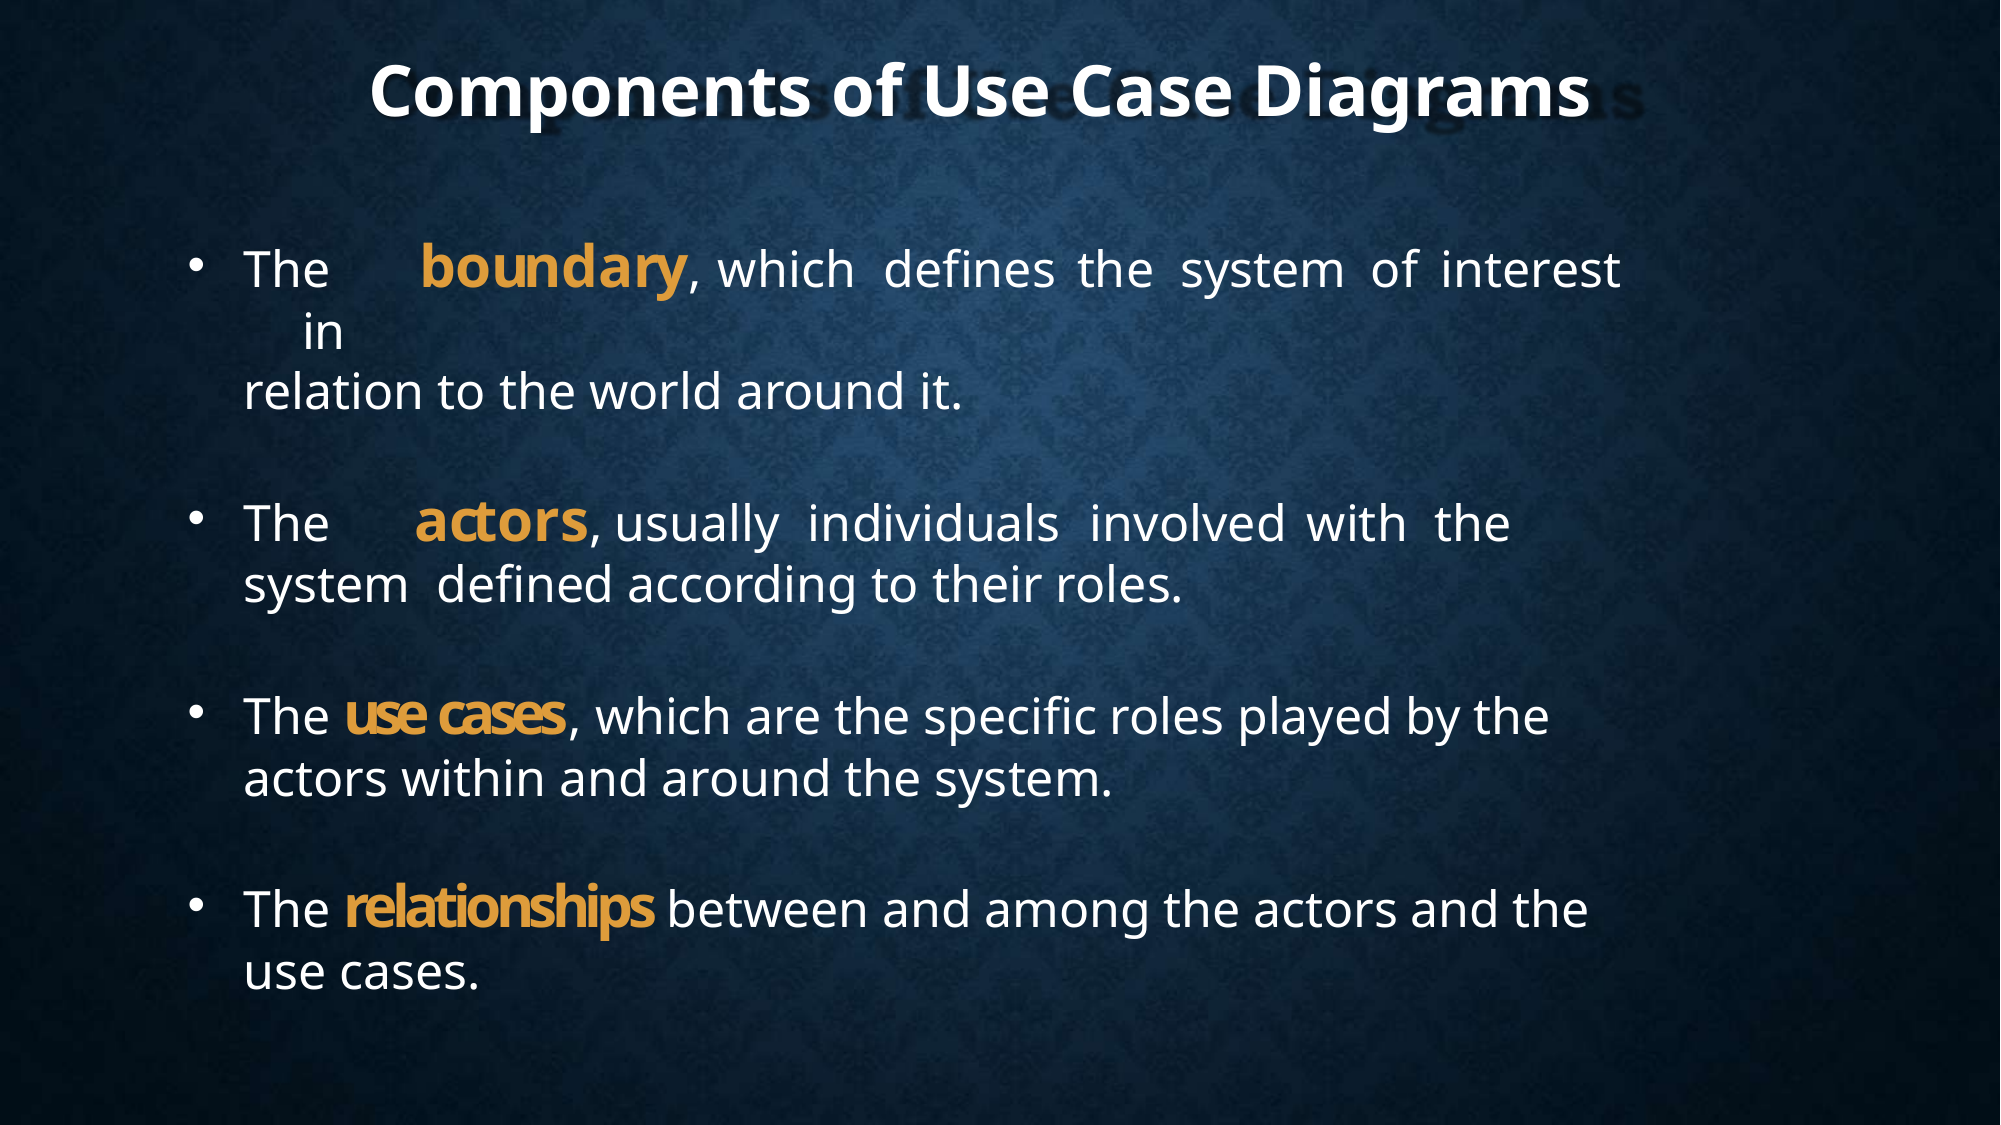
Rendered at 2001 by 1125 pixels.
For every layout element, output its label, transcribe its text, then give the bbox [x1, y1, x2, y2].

text_box The boundary, which defines the system of interest in relation to the world around it. The actors, usually individuals involved with the system defined according to their roles. The use cases, which are the specific roles played by the actors within and around the system. The relationships between and among the actors and the use cases. [185, 227, 1640, 1000]
title Components of Use Case Diagrams [366, 43, 1646, 234]
text_box [322, 24, 1694, 184]
picture [0, 0, 2000, 1125]
